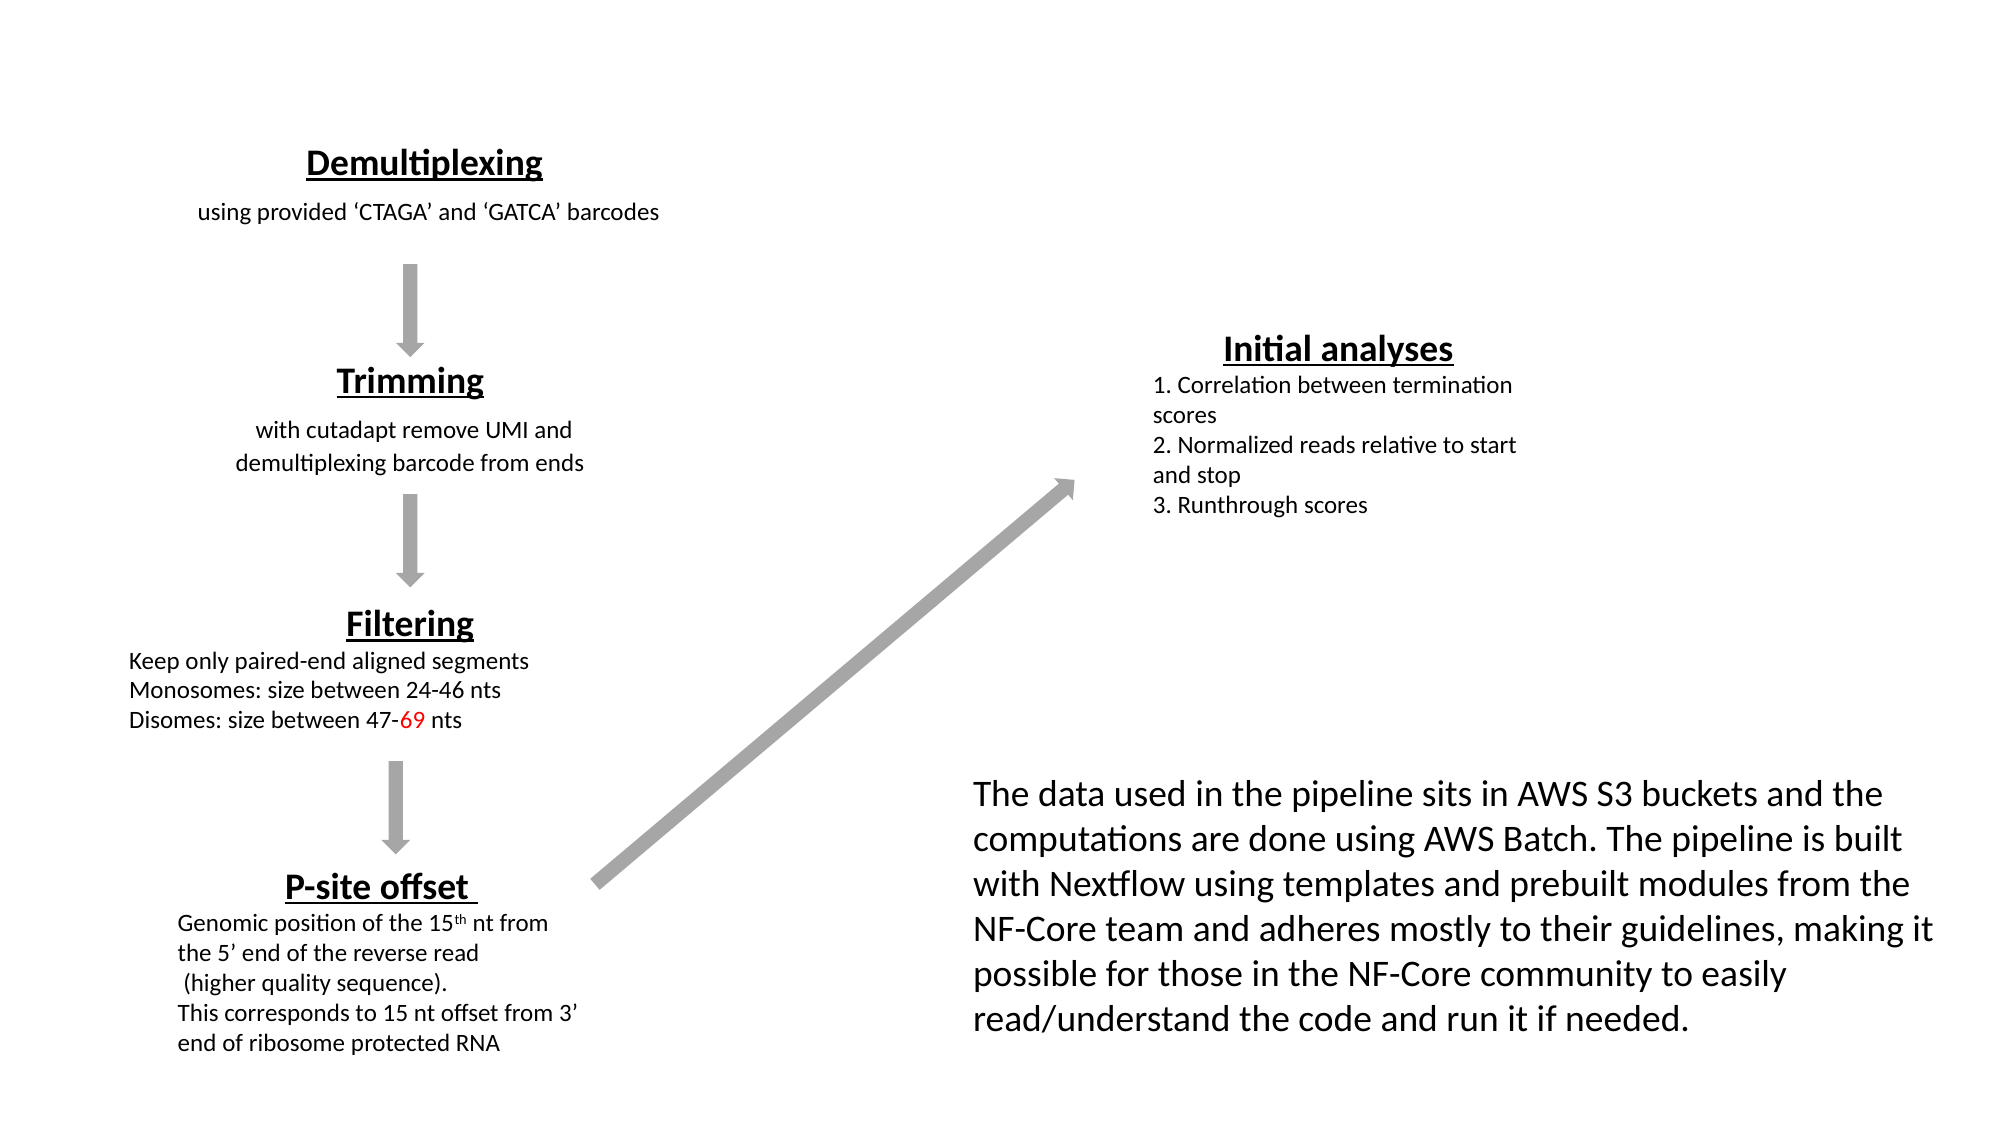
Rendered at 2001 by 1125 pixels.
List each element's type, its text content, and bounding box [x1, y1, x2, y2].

text_box Trimming with cutadapt remove UMI and demultiplexing barcode from ends [217, 348, 603, 484]
text_box The data used in the pipeline sits in AWS S3 buckets and the computations are done using AWS Batch. The pipeline is built with Nextflow using templates and prebuilt modules from the NF-Core team and adheres mostly to their guidelines, making it possible for those in the NF-Core community to easily read/understand the code and run it if needed. [958, 761, 1959, 1046]
text_box [393, 493, 428, 589]
text_box [393, 263, 428, 359]
text_box Demultiplexing using provided ‘CTAGA’ and ‘GATCA’ barcodes [123, 131, 726, 236]
text_box Filtering Keep only paired-end aligned segments Monosomes: size between 24-46 nts Disomes: size between 47-69 nts [114, 591, 706, 787]
text_box [378, 760, 413, 854]
text_box Initial analyses 1. Correlation between termination scores 2. Normalized reads relative to start and stop 3. Runthrough scores [1138, 316, 1539, 572]
text_box P-site offset Genomic position of the 15th nt from the 5’ end of the reverse read (higher quality sequence). This corresponds to 15 nt offset from 3’ end of ribosome protected RNA [162, 854, 600, 1064]
text_box [600, 476, 1076, 891]
